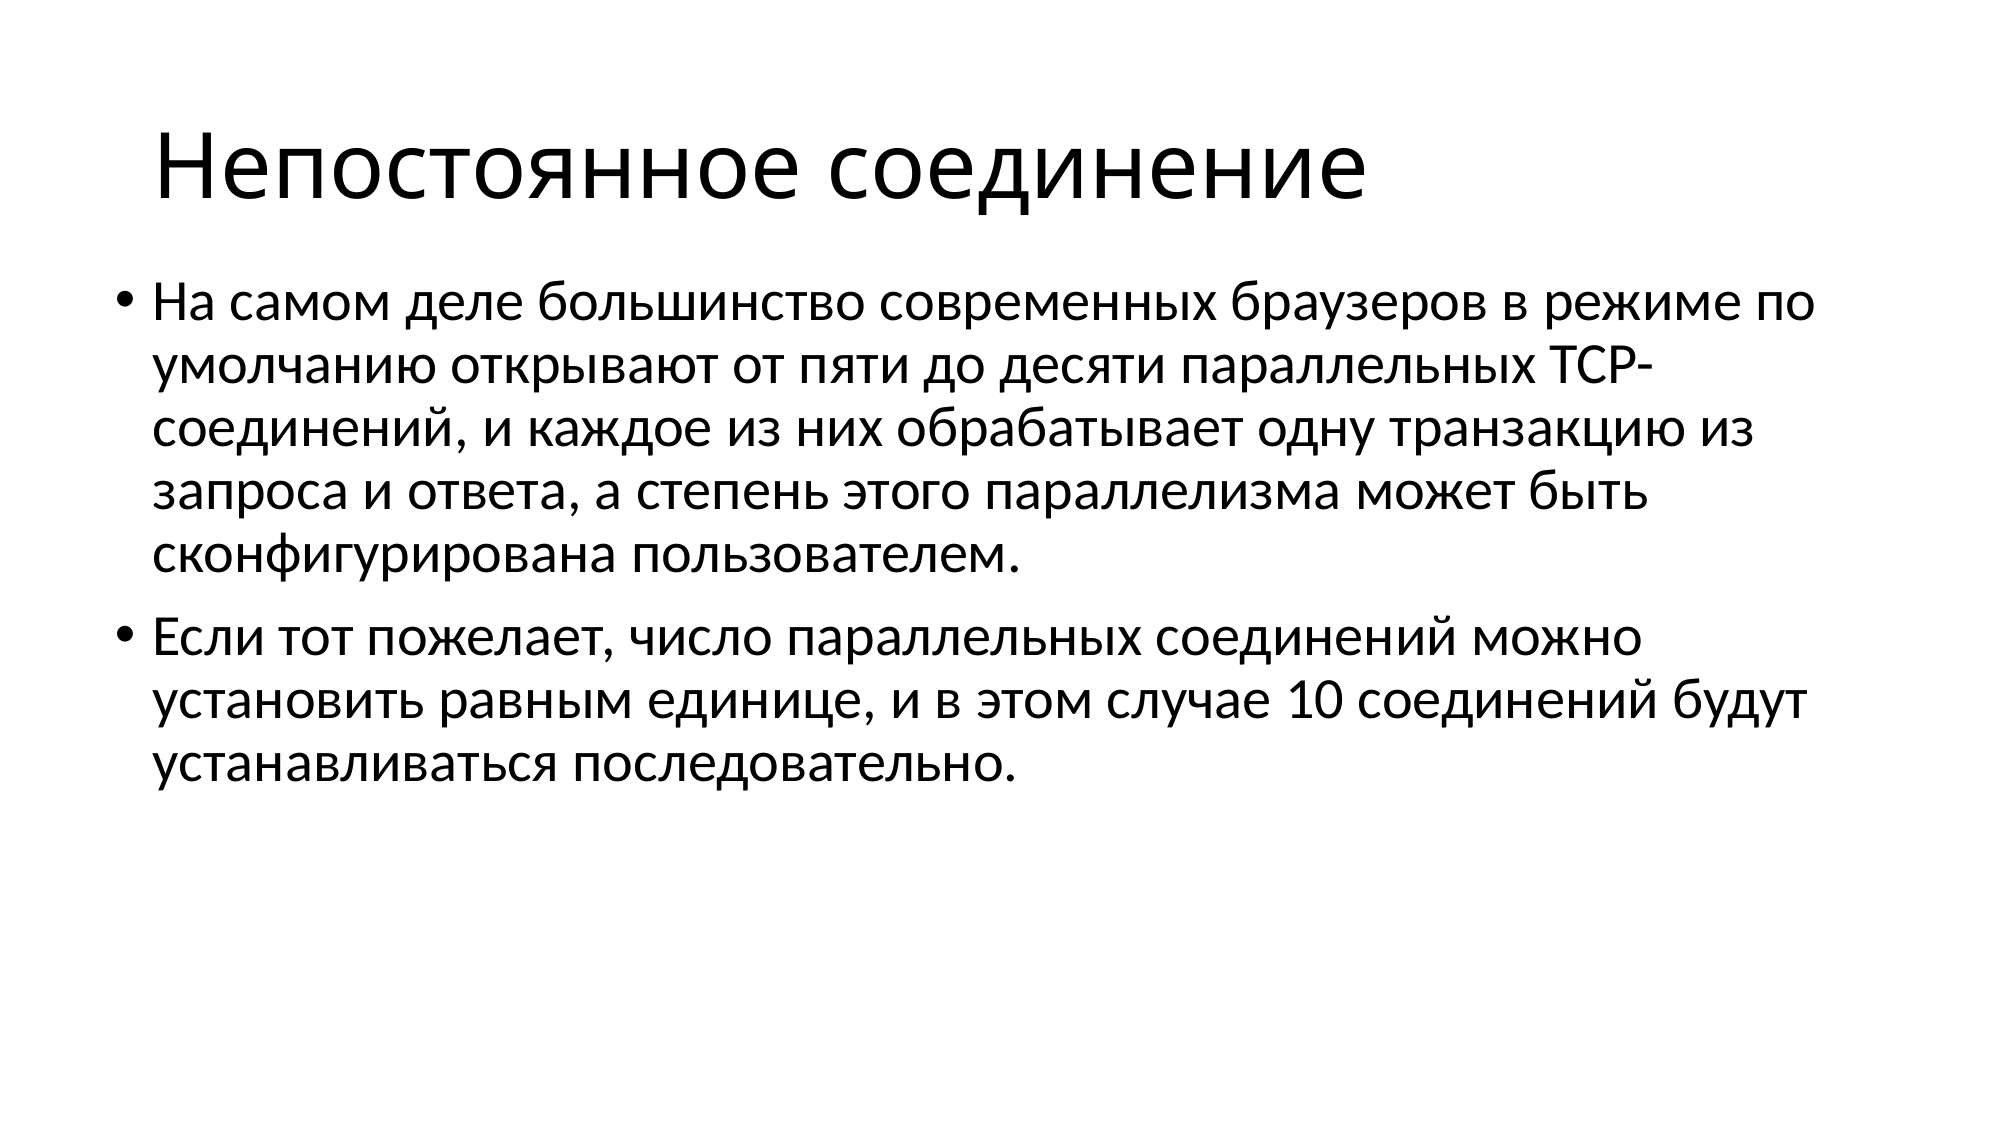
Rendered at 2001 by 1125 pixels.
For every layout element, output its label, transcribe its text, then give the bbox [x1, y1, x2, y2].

list На самом деле большинство современных браузеров в режиме по умолчанию открывают от пяти до десяти параллельных TCP-соединений, и каждое из них обрабатывает одну транзакцию из запроса и ответа, а степень этого параллелизма может быть сконфигурирована пользователем. Если тот пожелает, число параллельных соединений можно установить равным единице, и в этом случае 10 соединений будут устанавливаться последовательно. [99, 262, 1900, 1005]
title Непостоянное соединение [137, 59, 1863, 262]
